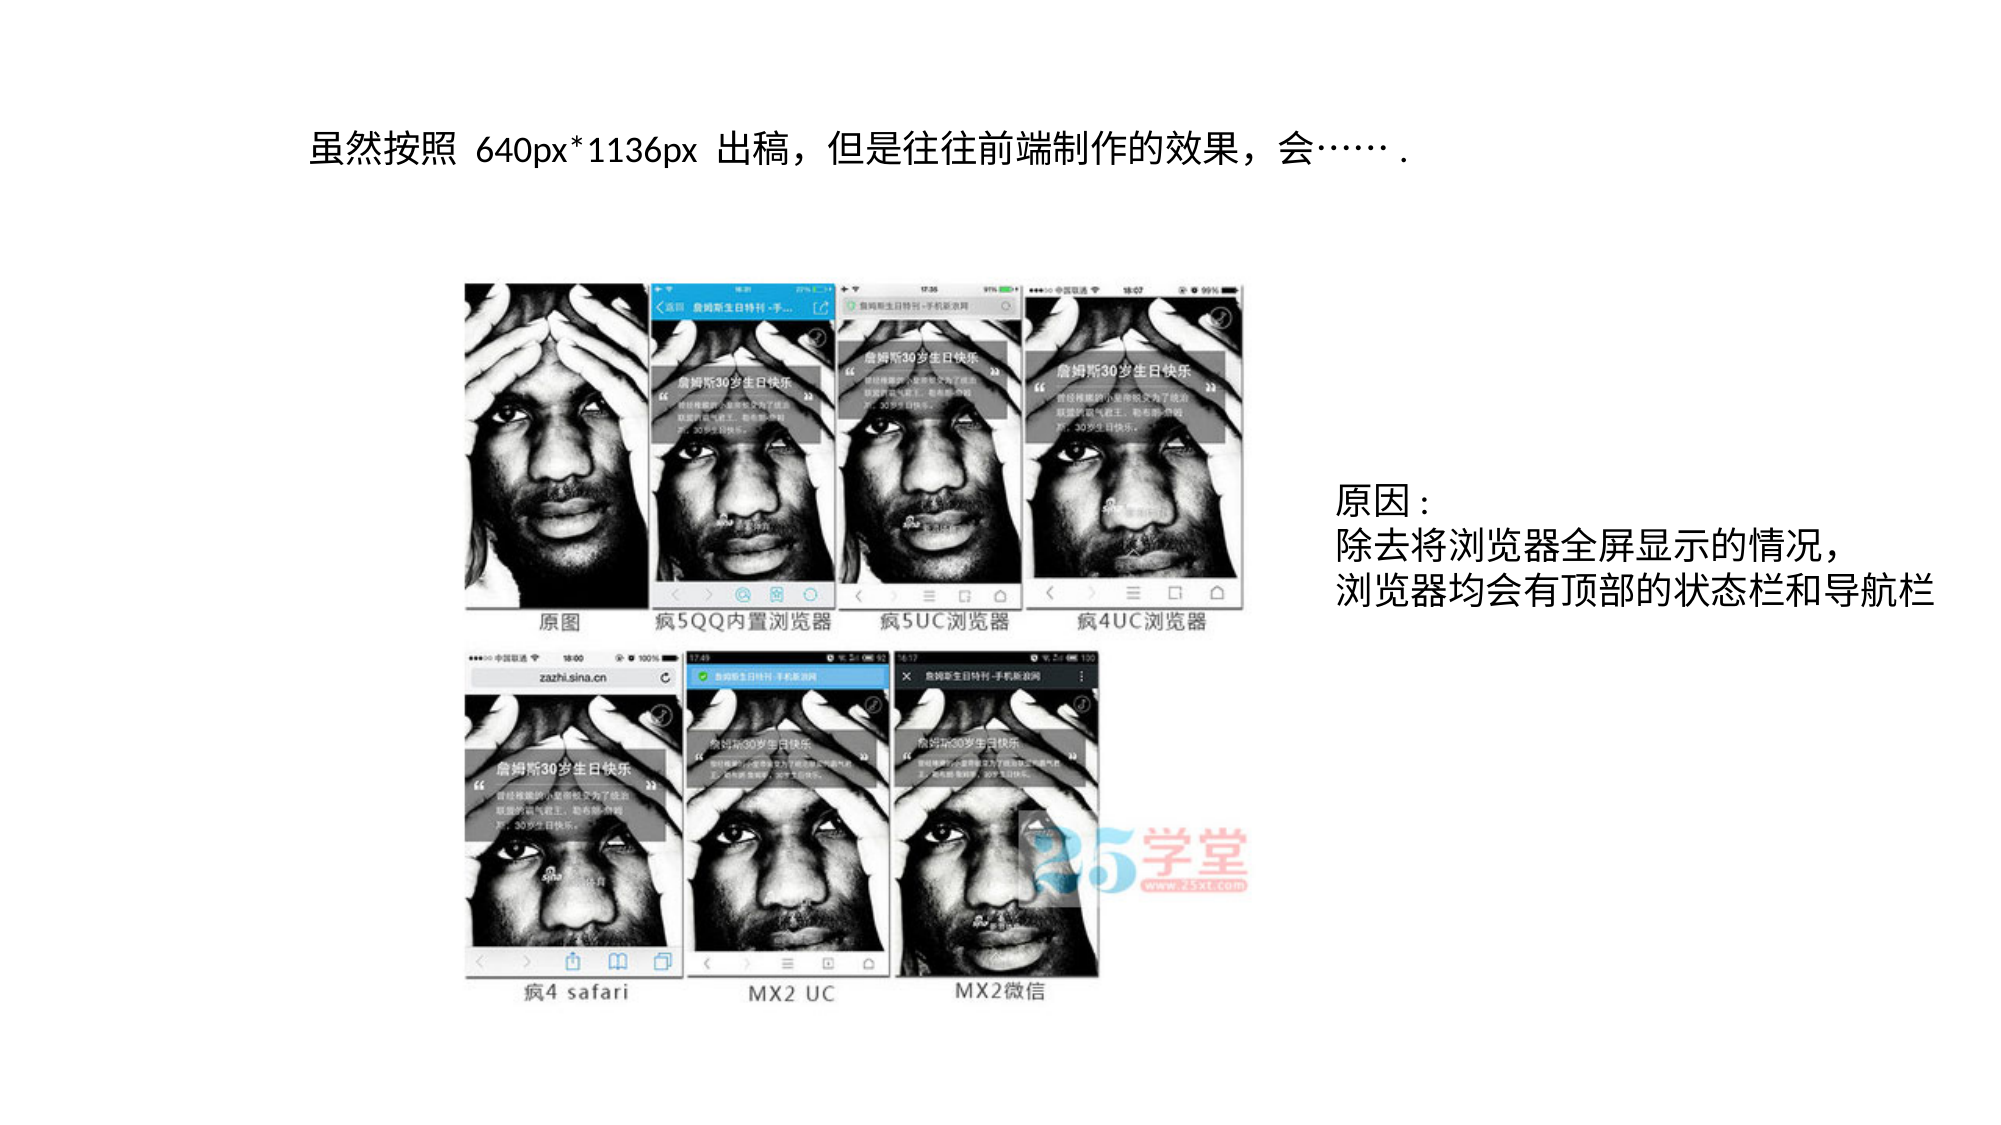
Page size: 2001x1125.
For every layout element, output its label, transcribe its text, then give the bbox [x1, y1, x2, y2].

text_box 虽然按照 640px*1136px 出稿，但是往往前端制作的效果，会……. [293, 117, 1424, 178]
text_box 原因: 除去将浏览器全屏显示的情况， 浏览器均会有顶部的状态栏和导航栏 [1320, 469, 1951, 620]
picture [451, 265, 1266, 1017]
